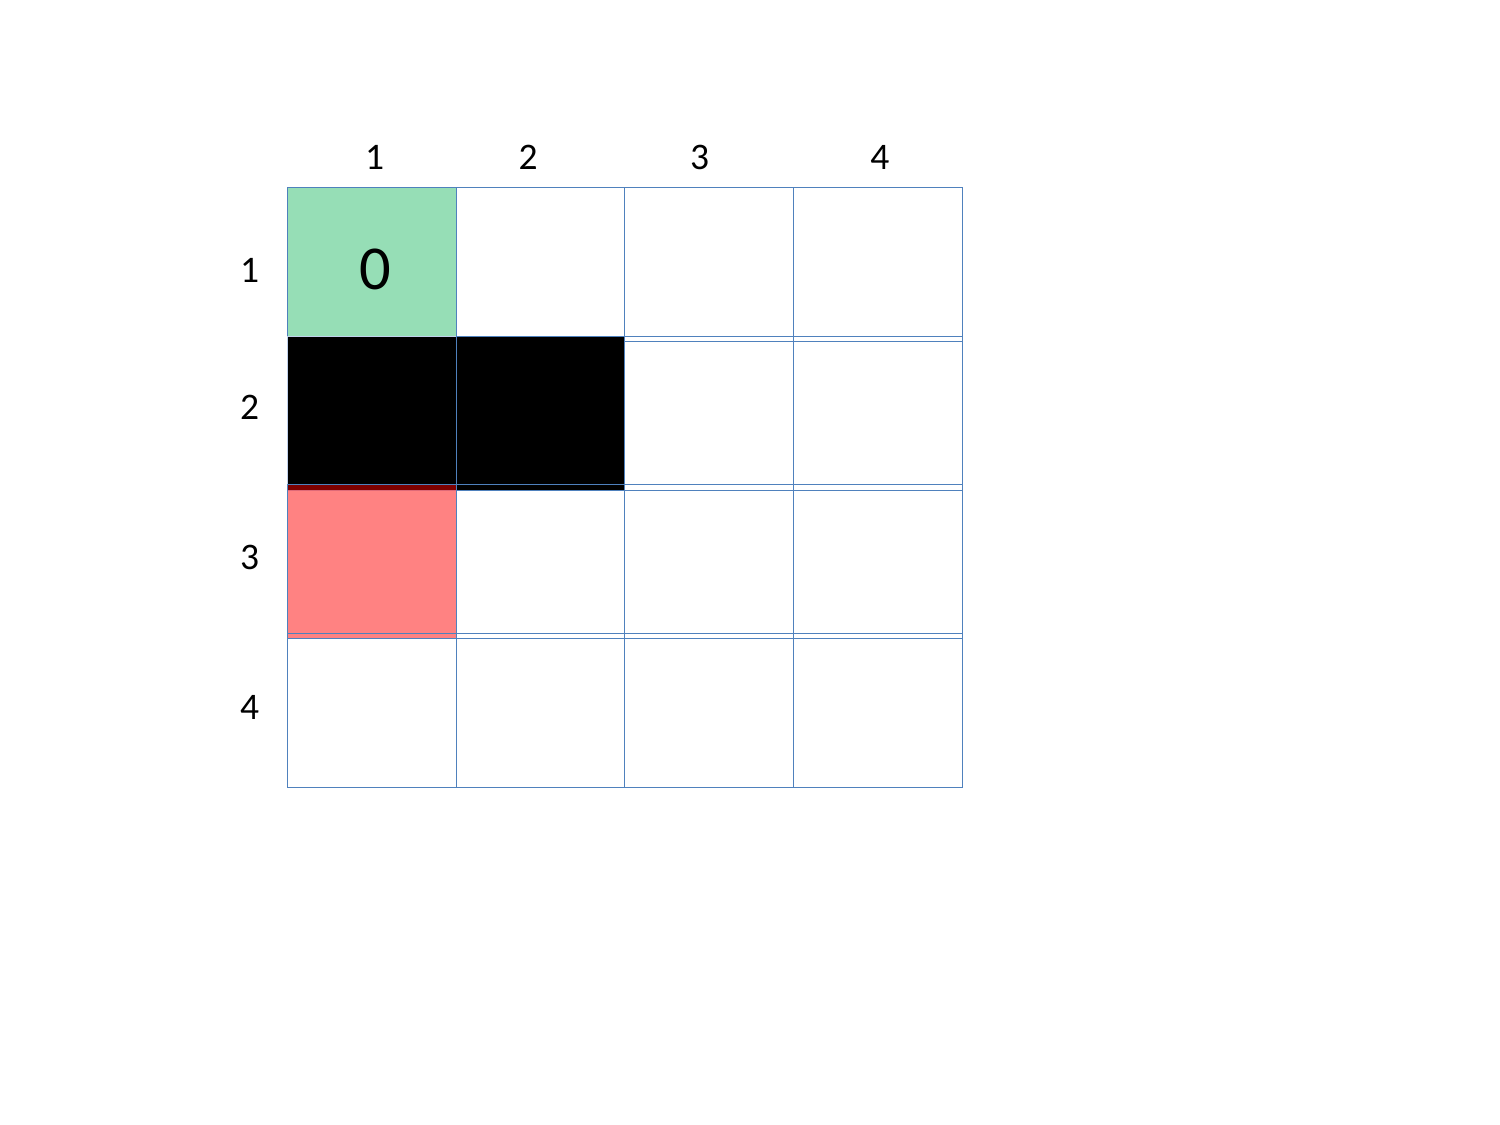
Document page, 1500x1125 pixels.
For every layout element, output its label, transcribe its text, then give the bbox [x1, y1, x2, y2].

text_box [624, 484, 793, 633]
text_box [793, 336, 963, 491]
text_box [624, 336, 793, 484]
text_box [287, 633, 456, 788]
text_box [793, 491, 963, 633]
text_box 4 [225, 674, 275, 735]
text_box [287, 484, 456, 633]
text_box [456, 187, 624, 336]
text_box [793, 633, 963, 788]
text_box 2 [225, 374, 275, 435]
text_box [456, 633, 624, 788]
text_box 0 [287, 336, 456, 484]
text_box [624, 633, 793, 788]
text_box 0 [287, 187, 456, 336]
text_box 2 3 4 [300, 124, 1000, 185]
text_box [793, 187, 963, 336]
text_box 0 [456, 336, 624, 484]
text_box [456, 484, 624, 633]
text_box [624, 187, 793, 336]
text_box 3 [225, 524, 275, 585]
text_box 1 [225, 237, 275, 298]
